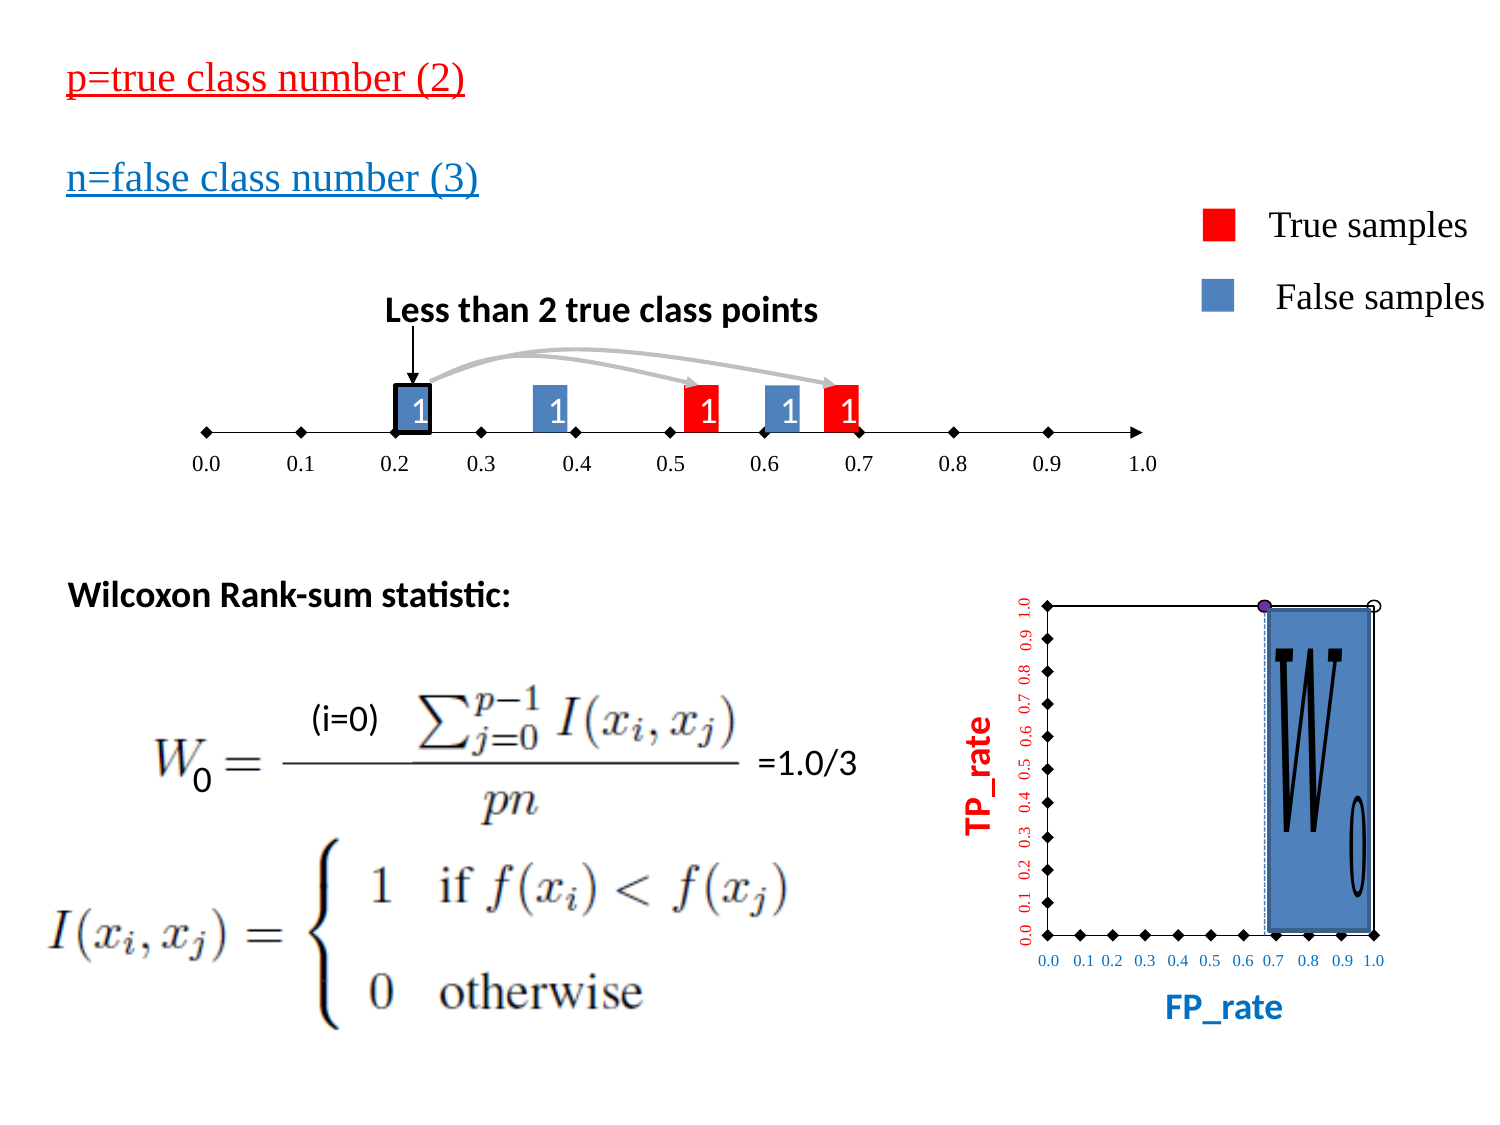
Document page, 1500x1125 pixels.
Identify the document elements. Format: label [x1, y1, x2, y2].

text_box [206, 277, 1143, 435]
text_box [735, 441, 794, 484]
text_box [547, 441, 607, 484]
text_box [1047, 598, 1383, 936]
text_box [52, 562, 527, 622]
text_box [1017, 441, 1077, 484]
text_box [641, 441, 701, 484]
text_box [365, 441, 425, 484]
text_box [177, 441, 236, 484]
text_box [452, 441, 511, 484]
text_box [944, 582, 1400, 1035]
picture [9, 654, 800, 1047]
text_box [1200, 277, 1236, 314]
text_box [1260, 265, 1500, 325]
text_box [830, 441, 889, 484]
text_box [923, 441, 983, 484]
text_box [1253, 192, 1484, 252]
text_box [51, 42, 533, 208]
text_box [271, 441, 331, 484]
text_box [800, 713, 891, 808]
text_box [1113, 441, 1172, 484]
text_box [1201, 206, 1238, 243]
